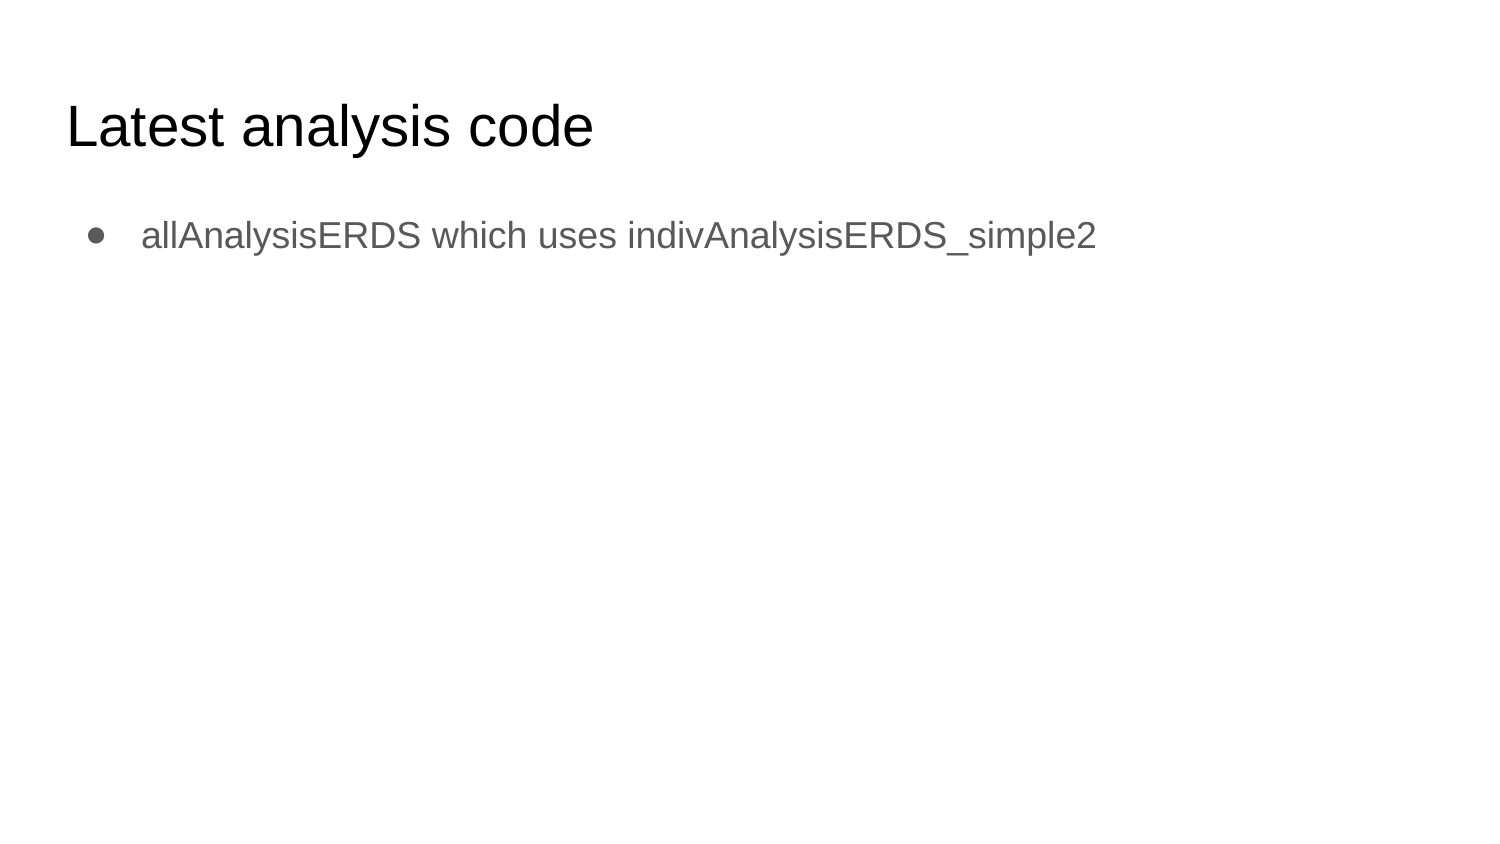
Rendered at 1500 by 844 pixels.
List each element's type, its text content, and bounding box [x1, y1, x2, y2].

list allAnalysisERDS which uses indivAnalysisERDS_simple2 [51, 189, 1449, 750]
title Latest analysis code [51, 72, 1449, 167]
